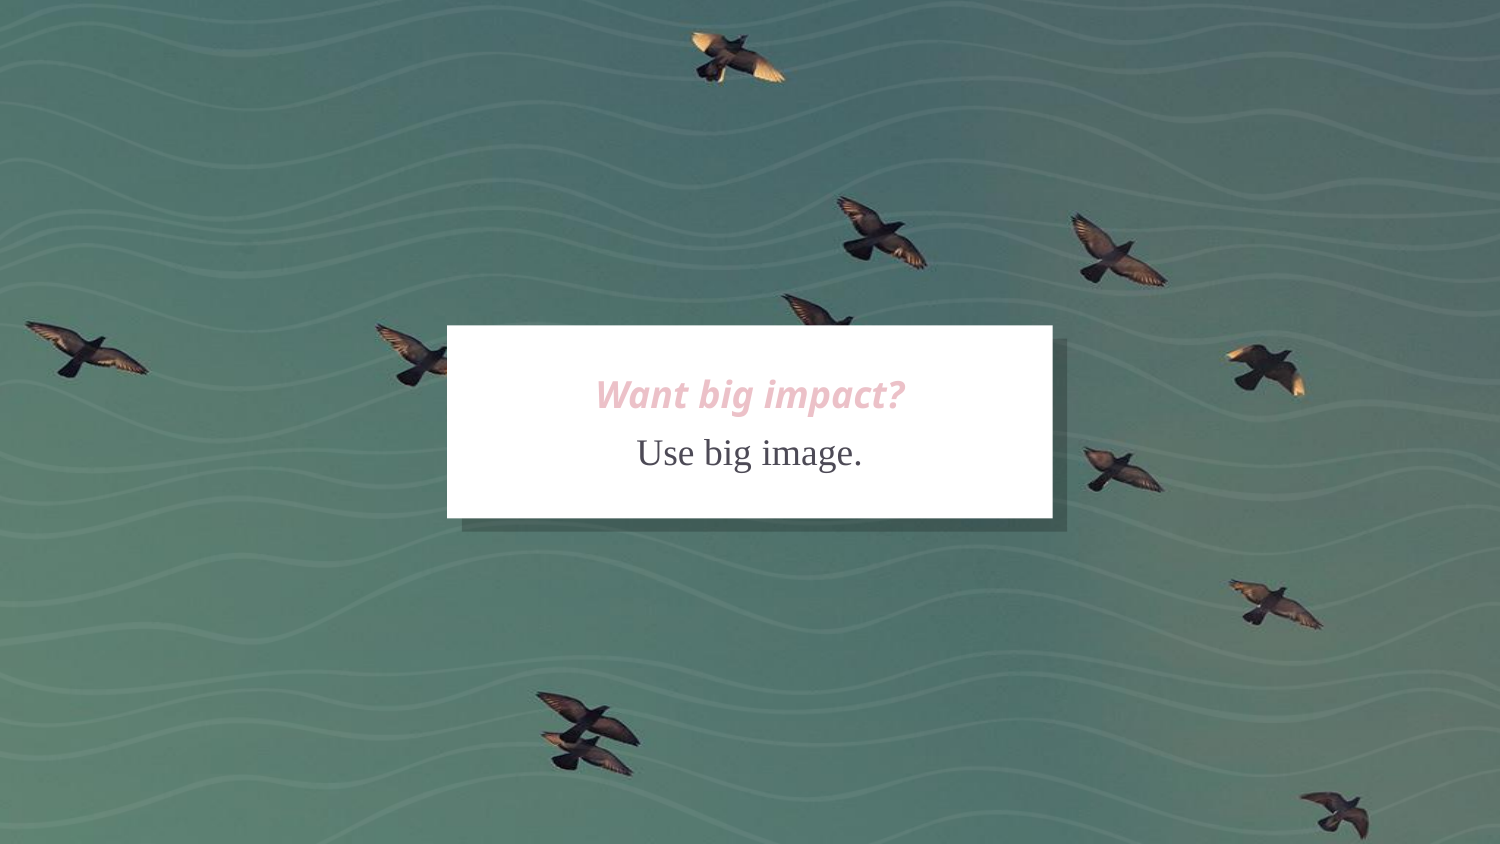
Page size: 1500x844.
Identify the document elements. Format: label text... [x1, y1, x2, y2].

text_box [461, 338, 1068, 532]
text_box Want big impact? Use big image. [447, 325, 1053, 519]
picture [0, 0, 1500, 844]
